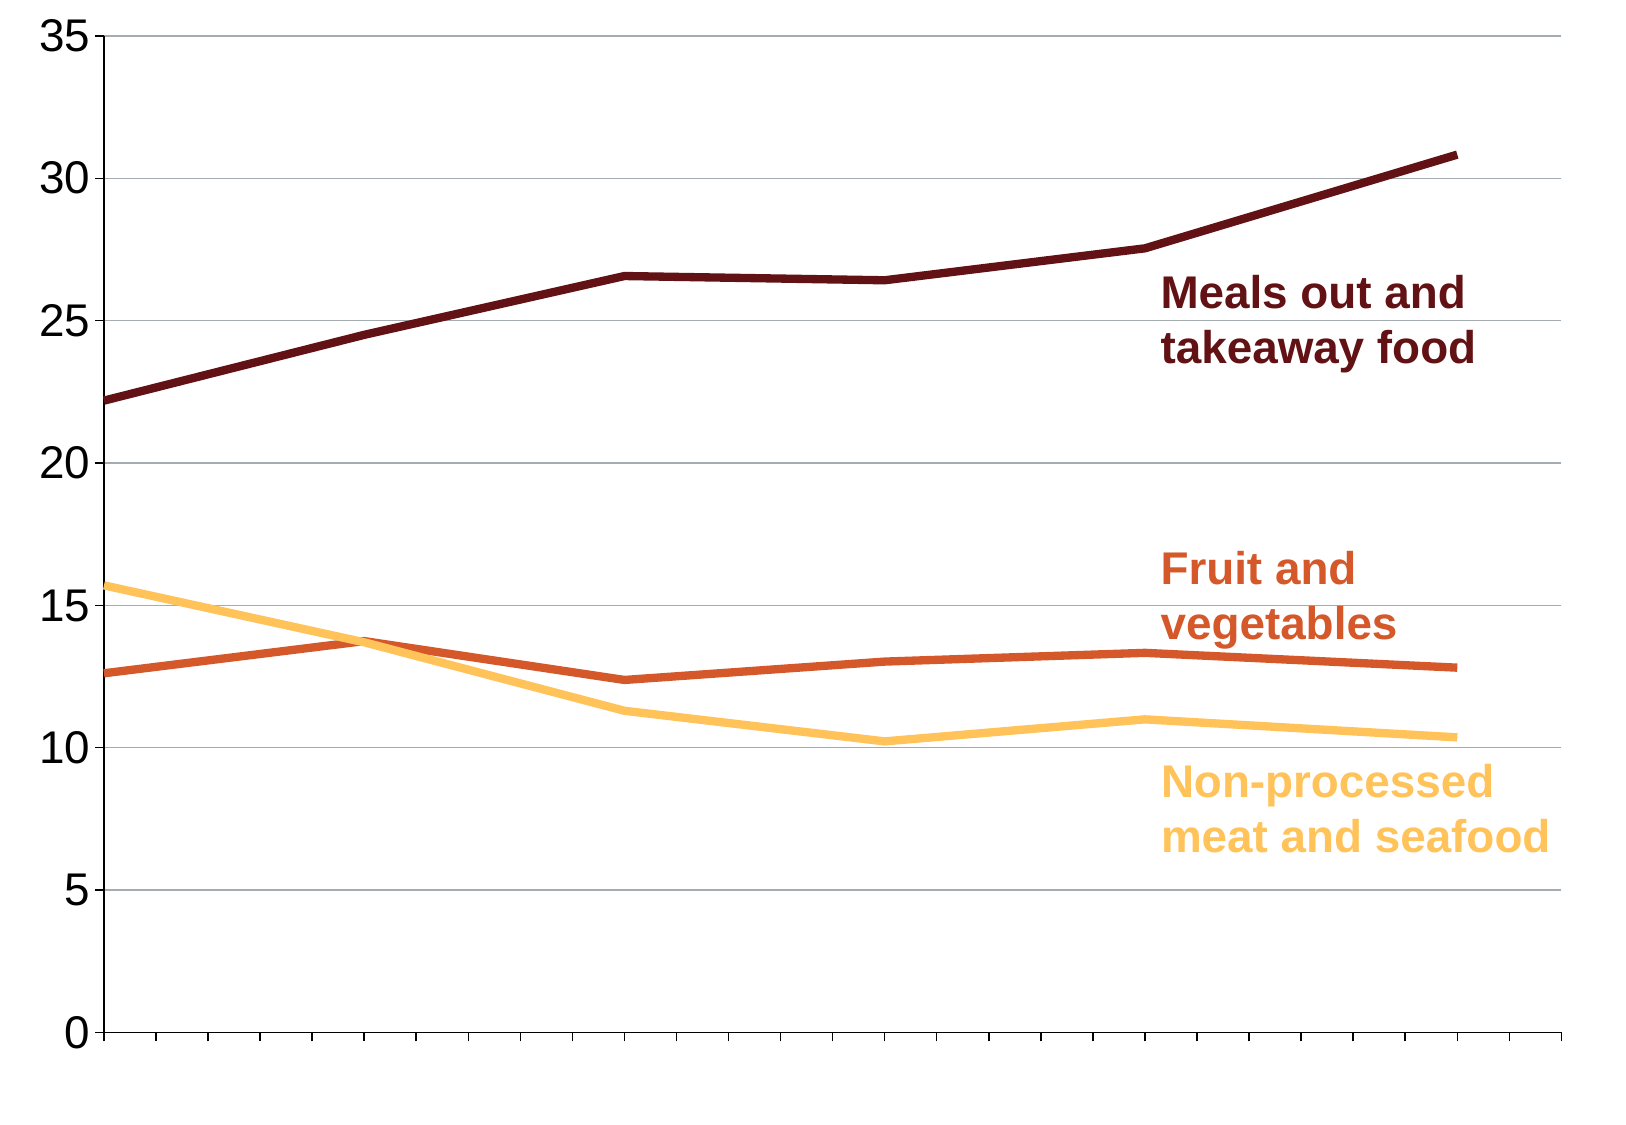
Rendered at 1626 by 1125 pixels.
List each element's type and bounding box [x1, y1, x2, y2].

chart [0, 0, 1625, 1125]
